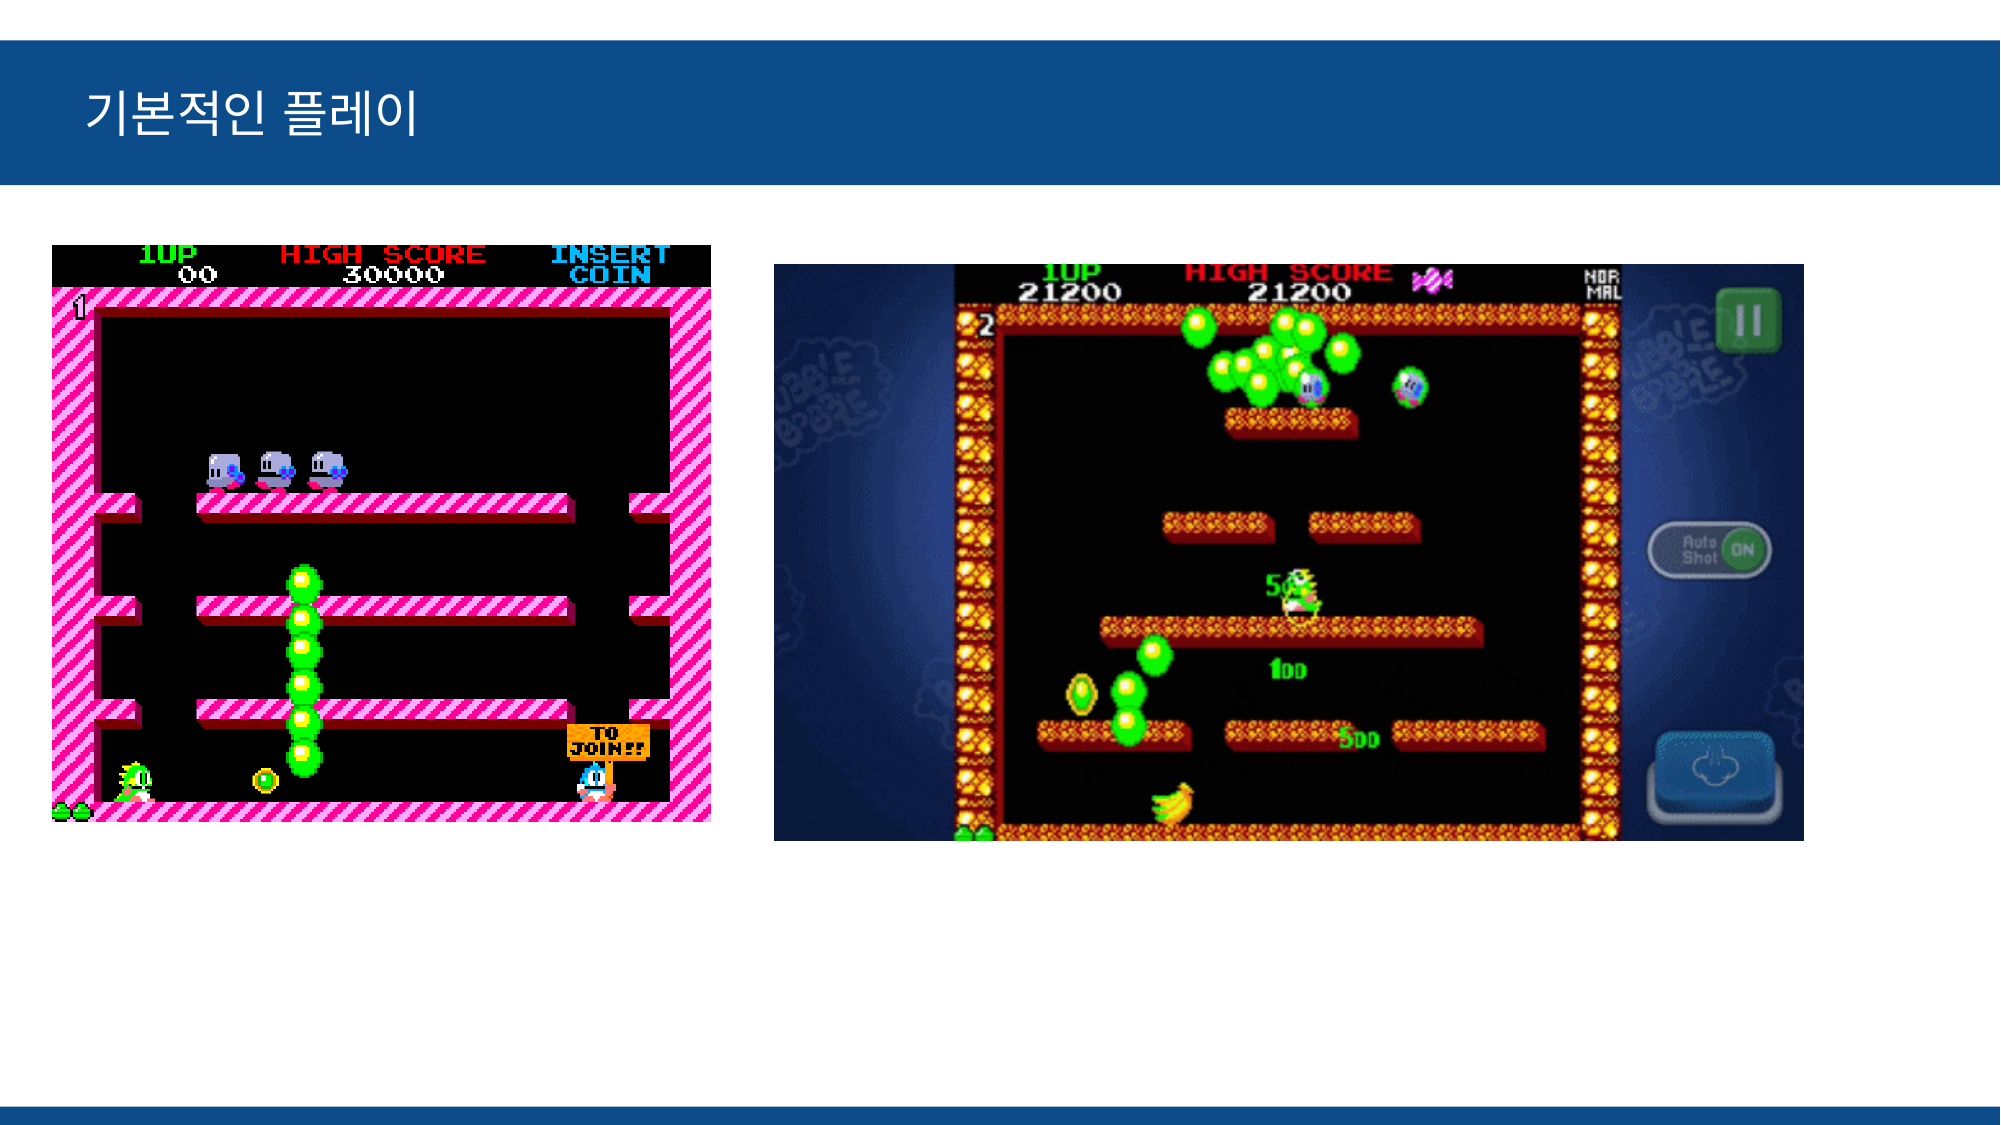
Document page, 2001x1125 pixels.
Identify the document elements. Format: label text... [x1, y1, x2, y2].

picture [52, 245, 711, 822]
picture [774, 264, 1804, 841]
picture [589, 254, 602, 259]
text_box 기본적인 플레이 [70, 74, 436, 150]
picture [617, 249, 630, 259]
picture [596, 245, 610, 254]
text_box [0, 39, 2000, 186]
text_box [0, 1105, 2000, 1125]
